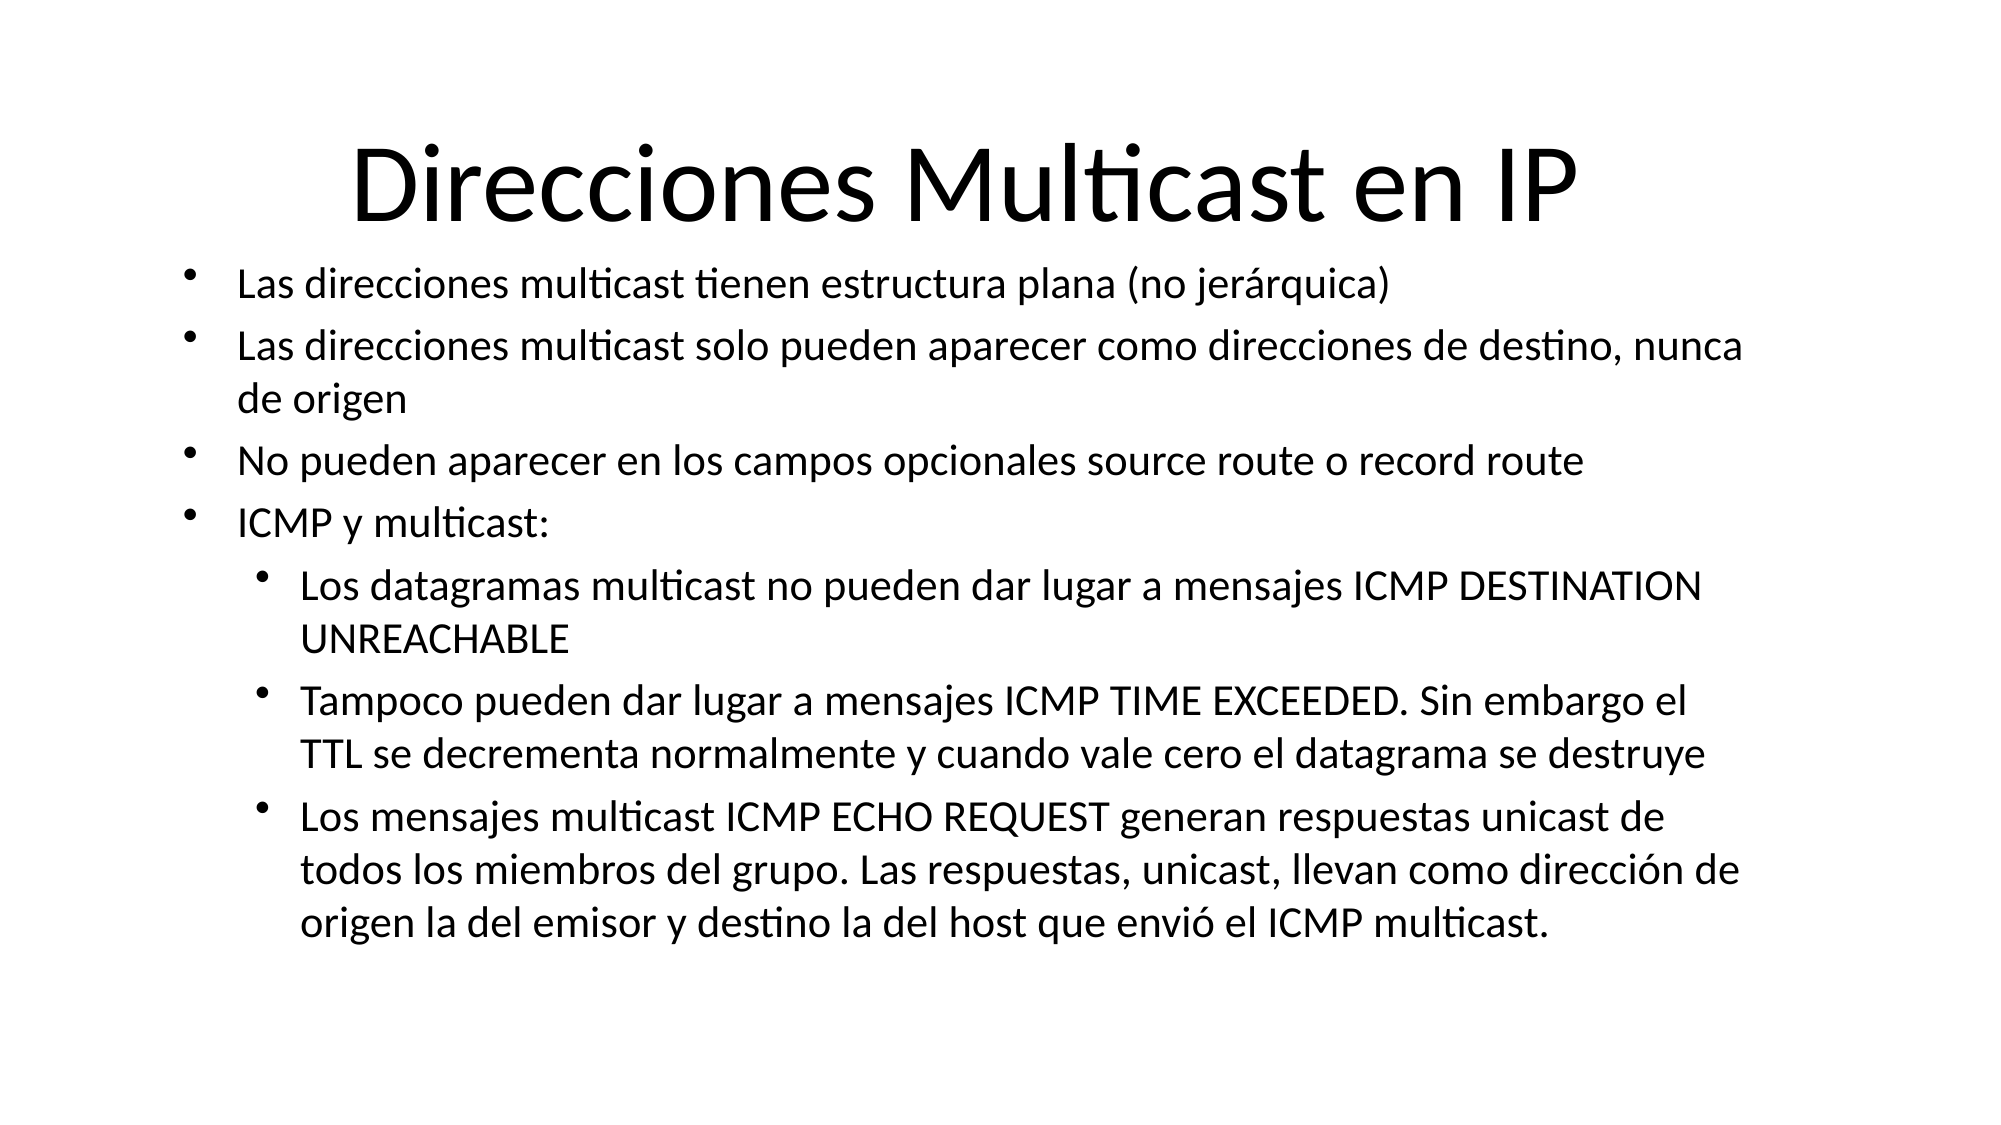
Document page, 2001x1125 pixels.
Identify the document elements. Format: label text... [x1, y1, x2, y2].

title Direcciones Multicast en IP [168, 96, 1763, 246]
list Las direcciones multicast tienen estructura plana (no jerárquica) Las direcciones multicast solo pueden aparecer como direcciones de destino, nunca de origen No pueden aparecer en los campos opcionales source route o record route ICMP y multicast: Los datagramas multicast no pueden dar lugar a mensajes ICMP DESTINATION UNREACHABLE Tampoco pueden dar lugar a mensajes ICMP TIME EXCEEDED. Sin embargo el TTL se decrementa normalmente y cuando vale cero el datagrama se destruye Los mensajes multicast ICMP ECHO REQUEST generan respuestas unicast de todos los miembros del grupo. Las respuestas, unicast, llevan como dirección de origen la del emisor y destino la del host que envió el ICMP multicast. [168, 246, 1763, 1035]
